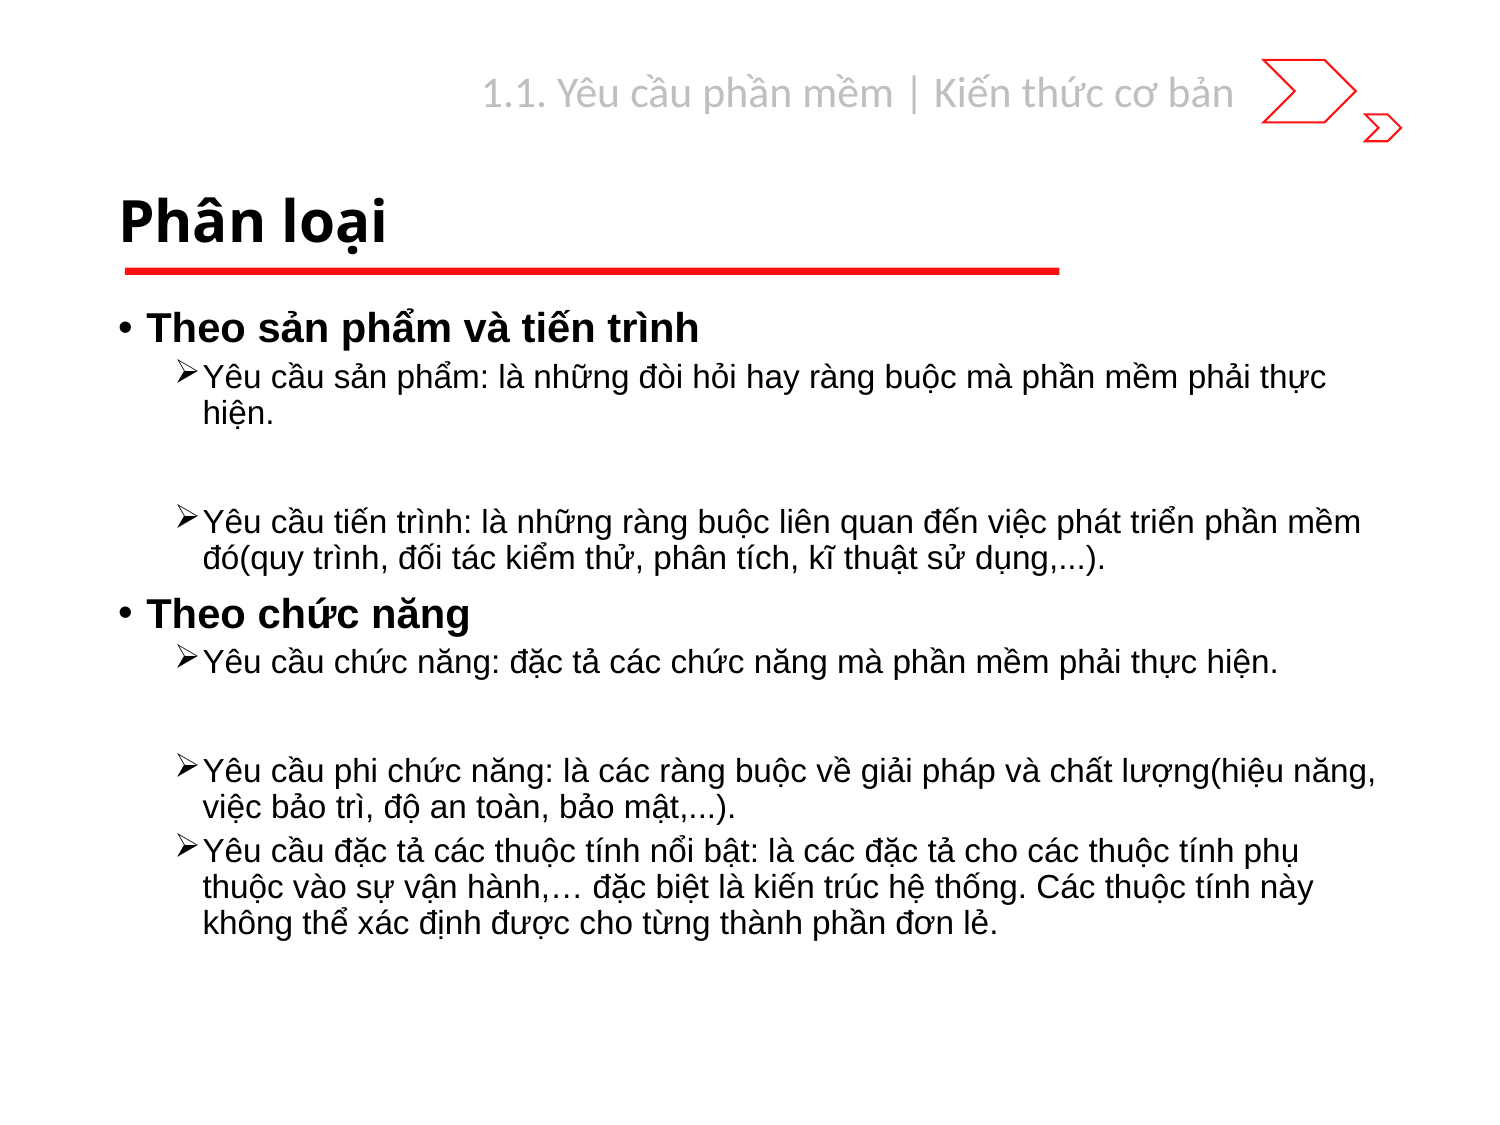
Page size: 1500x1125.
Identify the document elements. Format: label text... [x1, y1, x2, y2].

list Theo sản phẩm và tiến trình Yêu cầu sản phẩm: là những đòi hỏi hay ràng buộc mà phần mềm phải thực hiện. Yêu cầu tiến trình: là những ràng buộc liên quan đến việc phát triển phần mềm đó(quy trình, đối tác kiểm thử, phân tích, kĩ thuật sử dụng,...). Theo chức năng Yêu cầu chức năng: đặc tả các chức năng mà phần mềm phải thực hiện. Yêu cầu phi chức năng: là các ràng buộc về giải pháp và chất lượng(hiệu năng, việc bảo trì, độ an toàn, bảo mật,...). Yêu cầu đặc tả các thuộc tính nổi bật: là các đặc tả cho các thuộc tính phụ thuộc vào sự vận hành,… đặc biệt là kiến trúc hệ thống. Các thuộc tính này không thể xác định được cho từng thành phần đơn lẻ. [103, 299, 1397, 1014]
list 1.1. Yêu cầu phần mềm | Kiến thức cơ bản [387, 62, 1250, 125]
title Phân loại [103, 170, 1397, 278]
